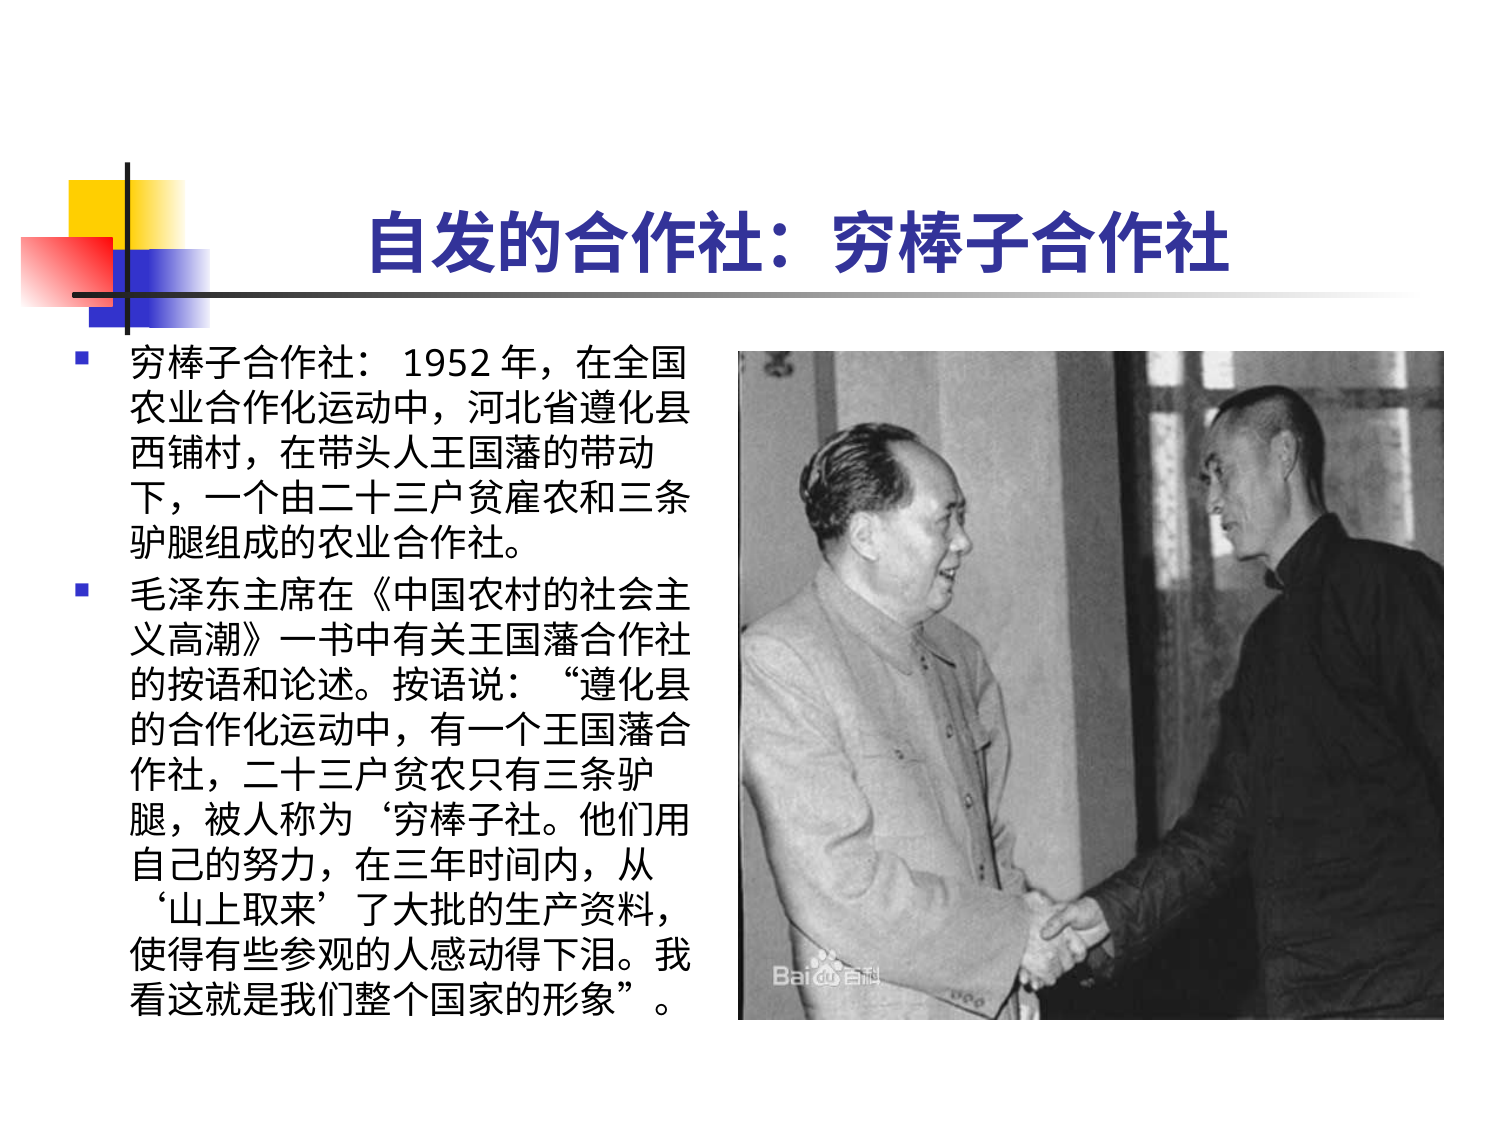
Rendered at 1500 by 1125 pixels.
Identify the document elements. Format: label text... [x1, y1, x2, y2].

picture [737, 351, 1445, 1020]
title 自发的合作社：穷棒子合作社 [188, 101, 1407, 289]
list 穷棒子合作社：1952年，在全国农业合作化运动中，河北省遵化县西铺村，在带头人王国藩的带动下，一个由二十三户贫雇农和三条驴腿组成的农业合作社。 毛泽东主席在《中国农村的社会主义高潮》一书中有关王国藩合作社的按语和论述。按语说：“遵化县的合作化运动中，有一个王国藩合作社，二十三户贫农只有三条驴腿，被人称为‘穷棒子社。他们用自己的努力，在三年时间内，从‘山上取来’了大批的生产资料，使得有些参观的人感动得下泪。我看这就是我们整个国家的形象”。 [58, 330, 709, 1125]
